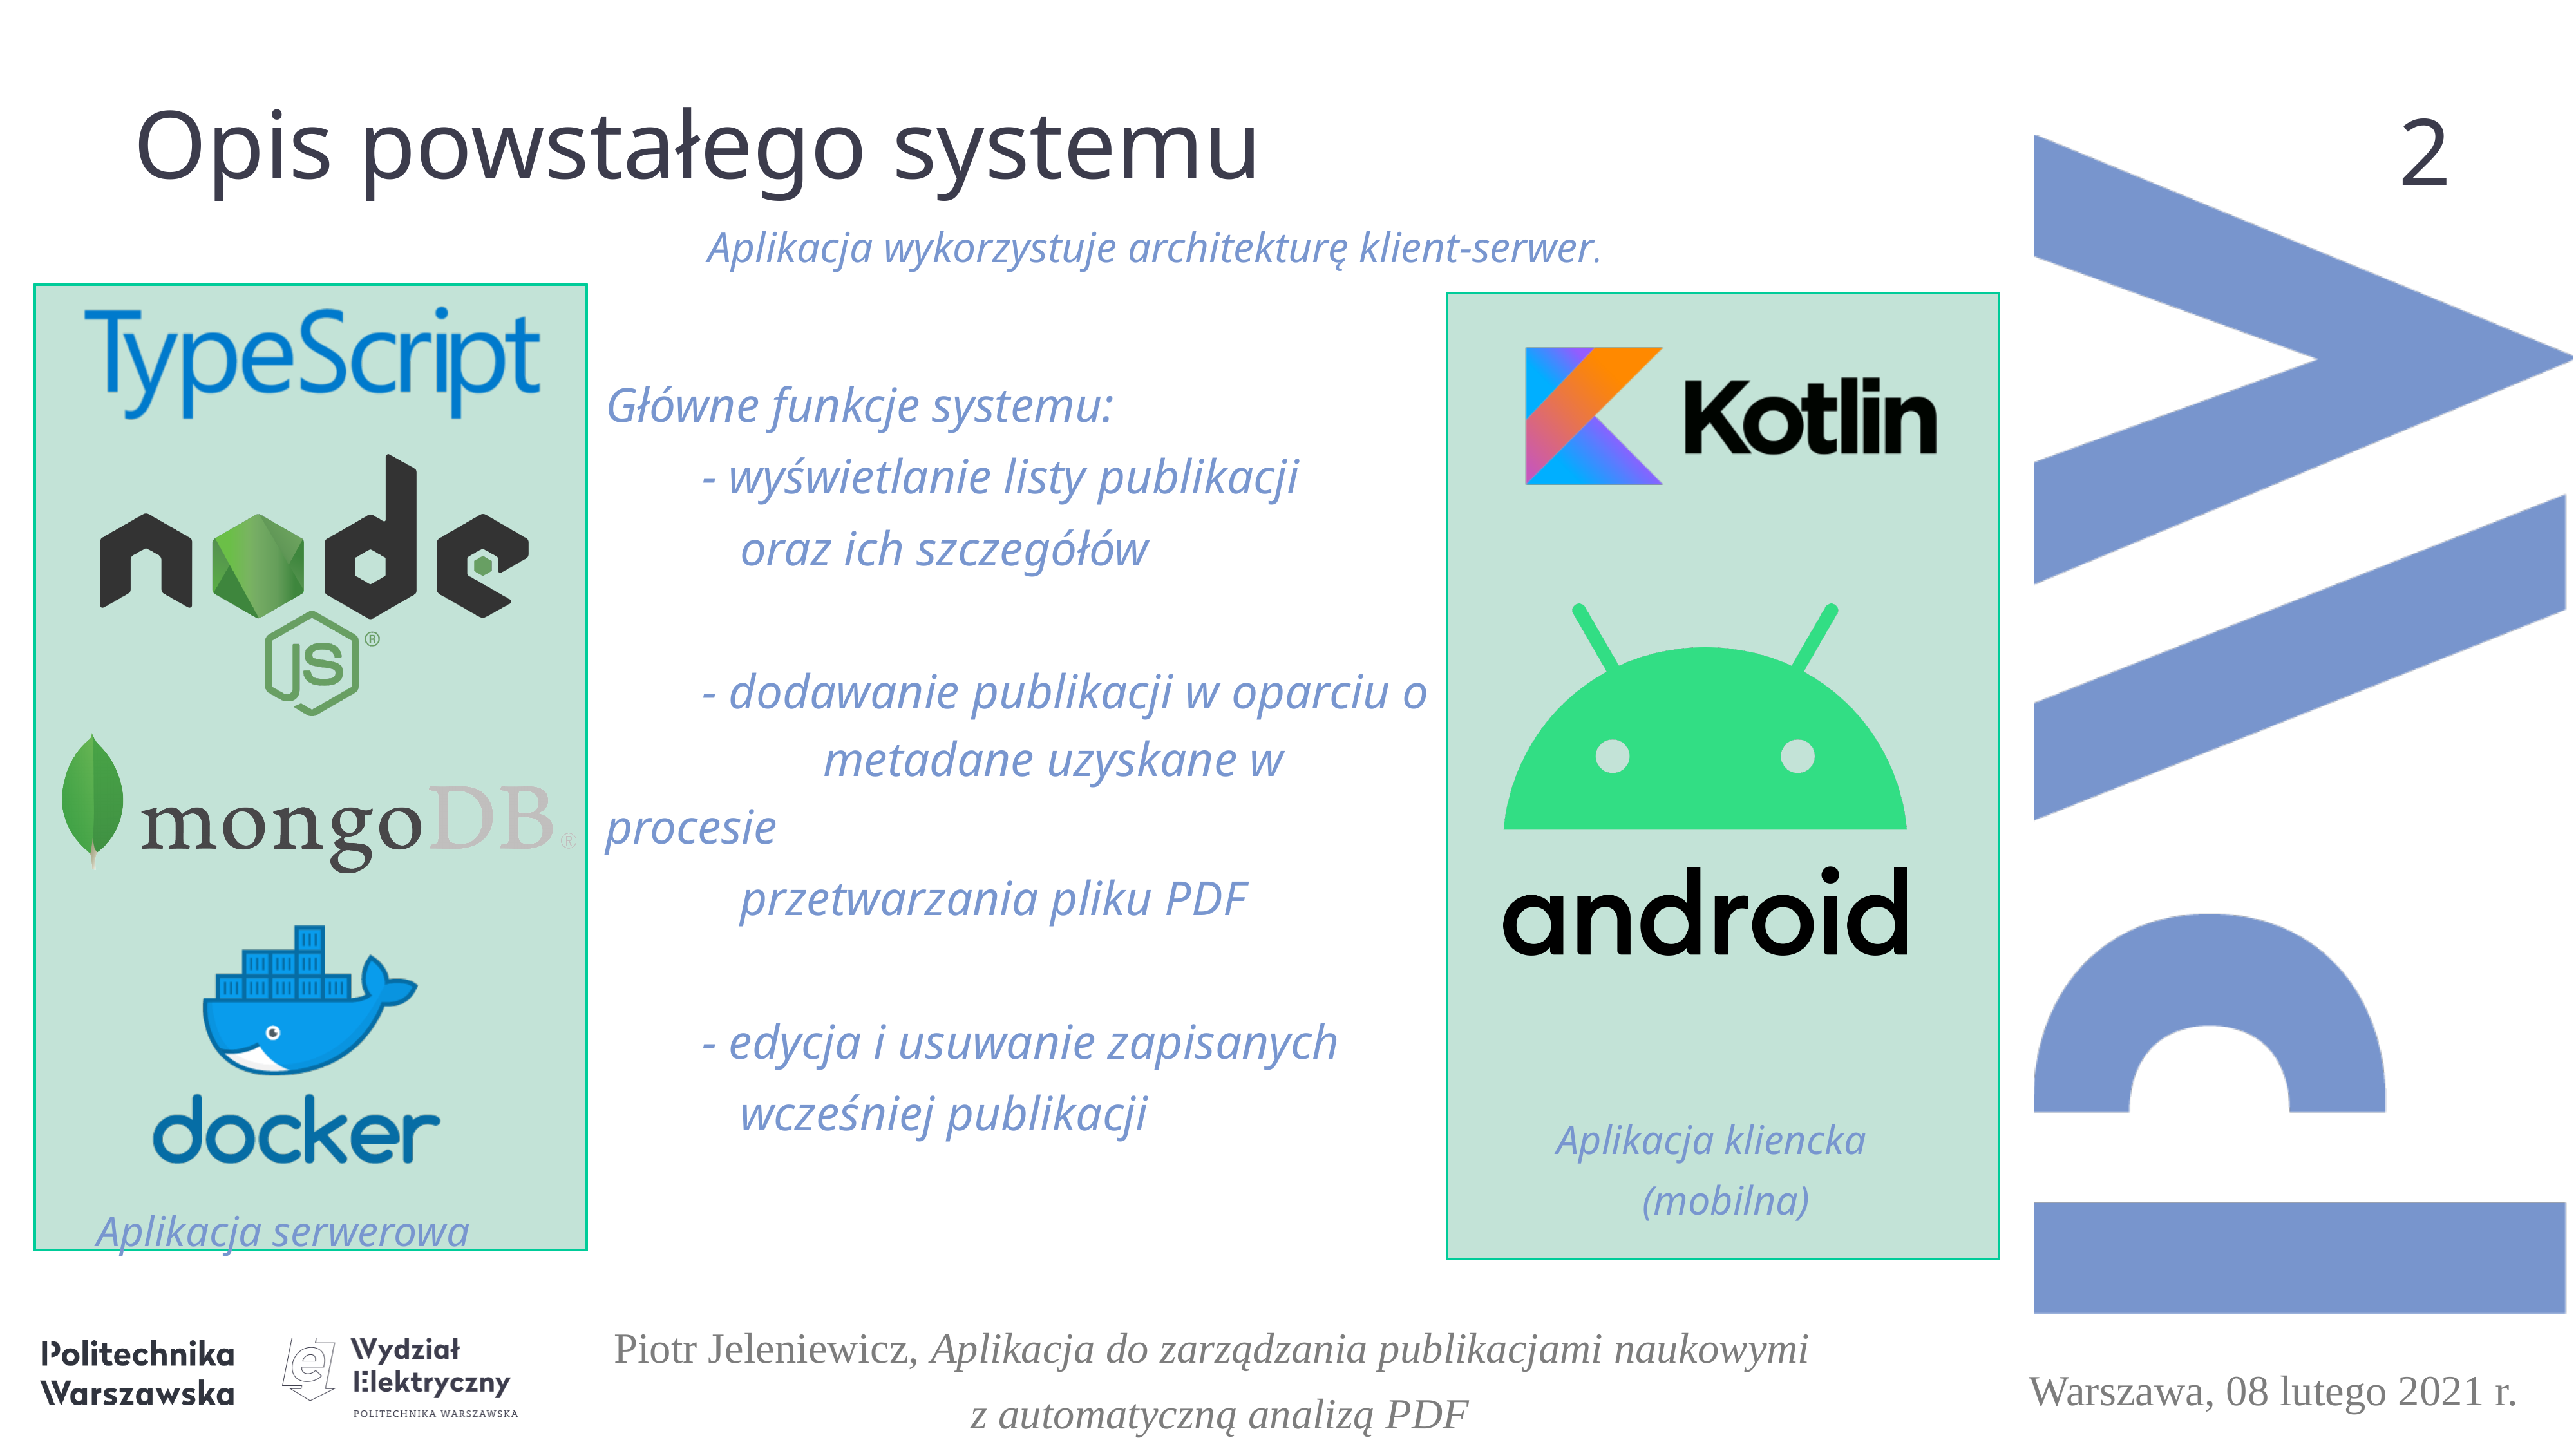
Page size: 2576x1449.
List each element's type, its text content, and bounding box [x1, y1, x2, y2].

text_box Główne funkcje systemu: - wyświetlanie listy publikacji oraz ich szczegółów - dodawanie publikacji w oparciu o metadane uzyskane w procesie przetwarzania pliku PDF - edycja i usuwanie zapisanych wcześniej publikacji [596, 359, 1475, 1145]
list Aplikacja wykorzystuje architekturę klient-serwer. [707, 211, 1685, 272]
slide_number 1 [2398, 99, 2450, 211]
picture [1503, 603, 1907, 956]
text_box [34, 284, 587, 1251]
picture [61, 733, 576, 873]
text_box Opis powstałego systemu [133, 95, 1967, 200]
picture [1470, 285, 1993, 547]
picture [127, 900, 466, 1189]
picture [2034, 135, 2573, 1314]
text_box [1446, 293, 2000, 1260]
picture [40, 1340, 234, 1405]
text_box Aplikacja serwerowa [97, 1195, 509, 1256]
picture [282, 1338, 518, 1417]
picture [49, 265, 581, 717]
text_box Aplikacja kliencka (mobilna) [1557, 1105, 1896, 1225]
